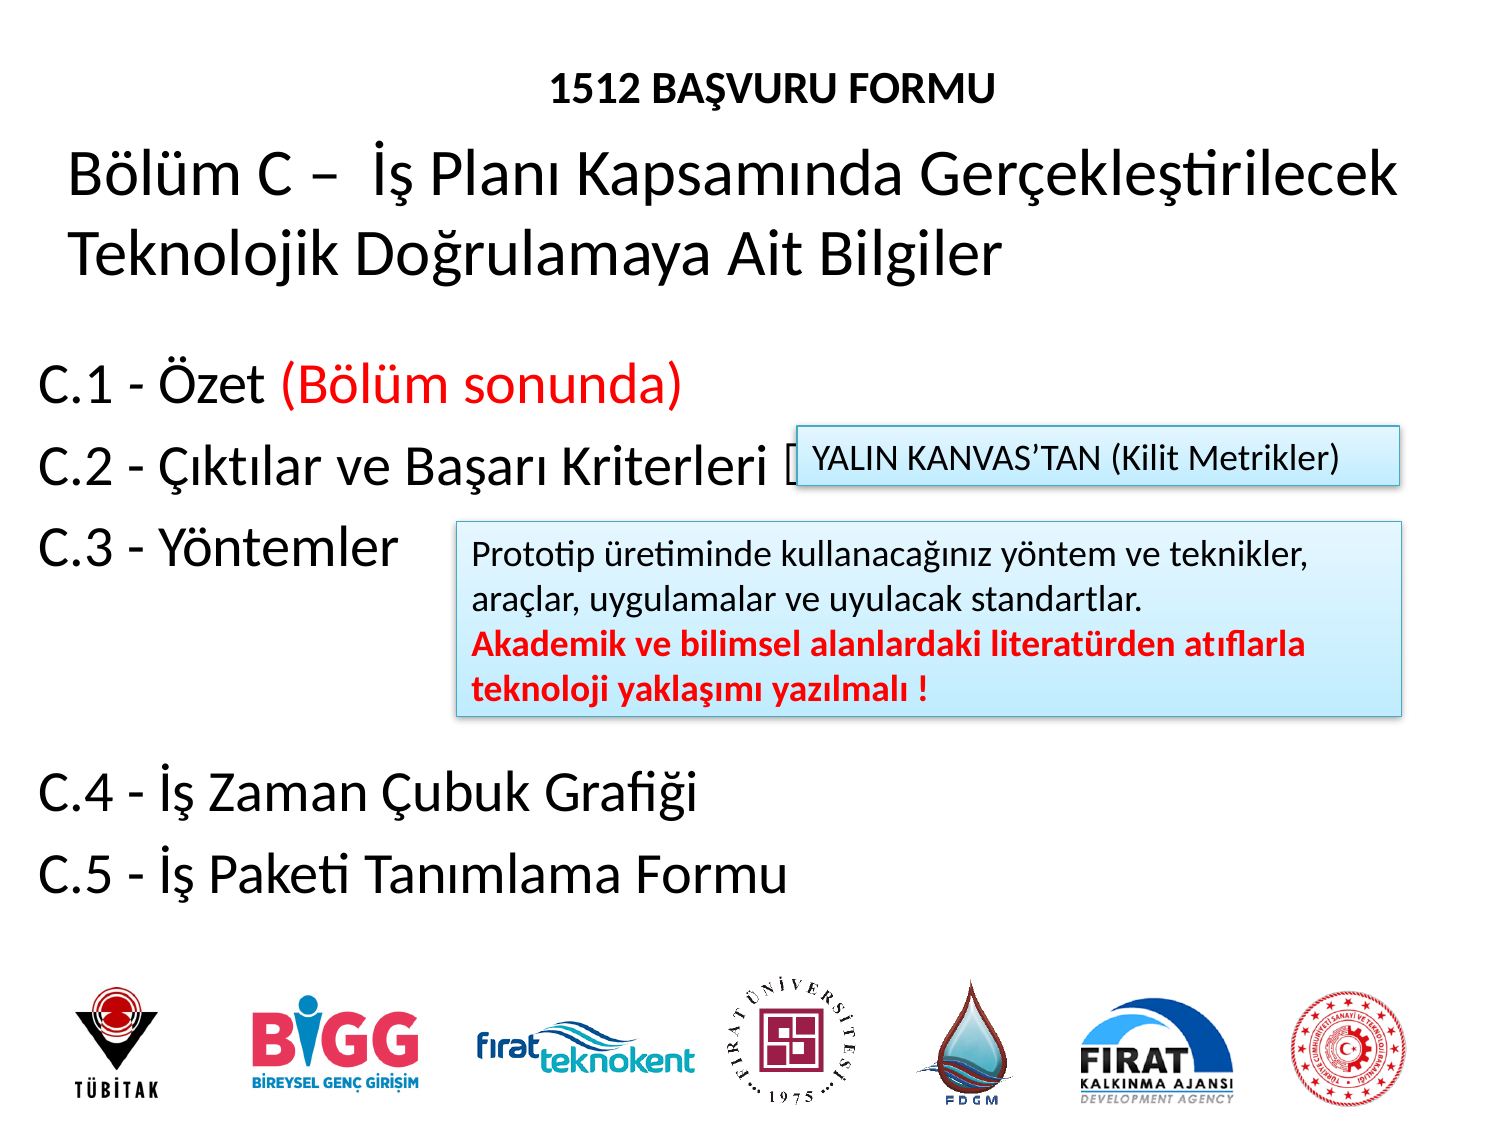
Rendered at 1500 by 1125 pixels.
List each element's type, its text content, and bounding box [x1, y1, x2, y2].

picture [477, 1014, 695, 1080]
picture [707, 974, 869, 1109]
picture [75, 987, 158, 1098]
list C.1 - Özet (Bölüm sonunda) C.2 - Çıktılar ve Başarı Kriterleri  C.3 - Yöntemler  C.4 - İş Zaman Çubuk Grafiği C.5 - İş Paketi Tanımlama Formu [23, 337, 1477, 953]
text_box Bölüm C – İş Planı Kapsamında Gerçekleştirilecek Teknolojik Doğrulamaya Ait Bilgiler [53, 121, 1436, 296]
text_box YALIN KANVAS’TAN (Kilit Metrikler) [796, 425, 1400, 486]
picture [218, 987, 437, 1103]
picture [1271, 971, 1425, 1125]
picture [1075, 991, 1240, 1109]
text_box Prototip üretiminde kullanacağınız yöntem ve teknikler, araçlar, uygulamalar ve uyulacak standartlar. Akademik ve bilimsel alanlardaki literatürden atıflarla teknoloji yaklaşımı yazılmalı ! [456, 521, 1402, 717]
title 1512 BAŞVURU FORMU [183, 50, 1362, 121]
picture [903, 971, 1041, 1109]
